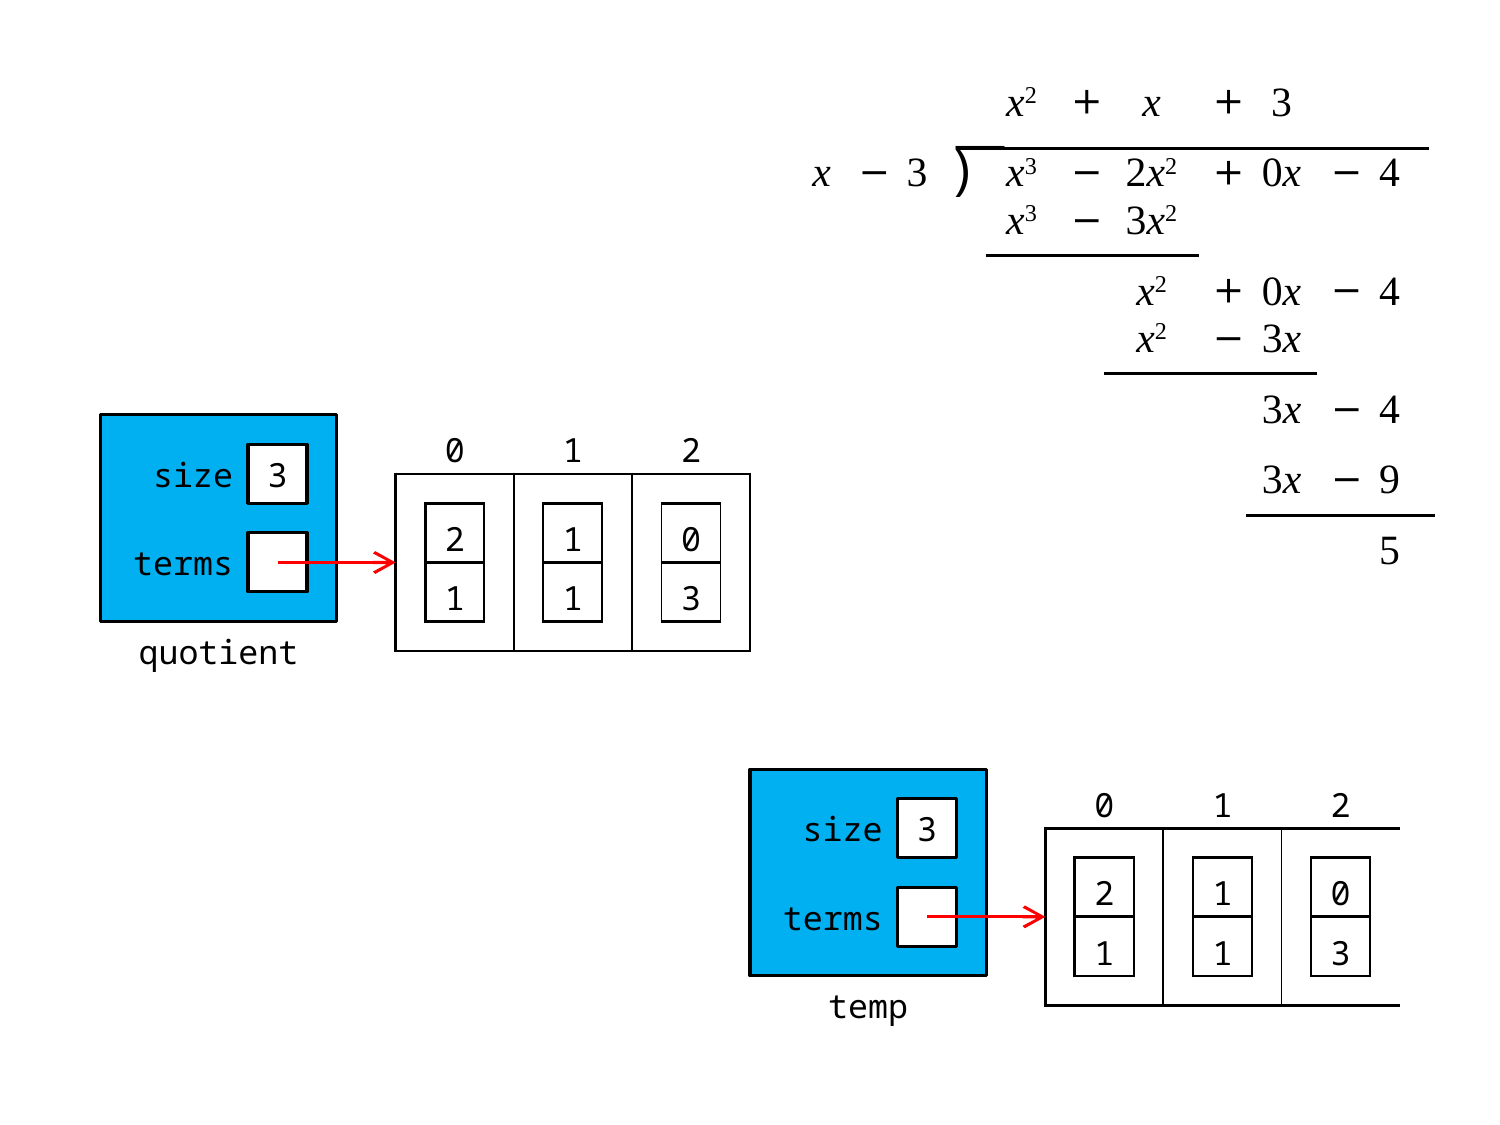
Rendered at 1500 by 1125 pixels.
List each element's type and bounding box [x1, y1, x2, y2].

table_header [396, 415, 750, 473]
table_cell [633, 475, 749, 650]
table_header [427, 505, 483, 561]
table_header [1194, 859, 1251, 915]
table_cell [397, 475, 513, 650]
table_header [797, 66, 1411, 254]
table_header [1104, 255, 1411, 372]
table_cell [515, 475, 631, 650]
text_box [98, 413, 396, 681]
table_header [1076, 859, 1133, 915]
table_header [662, 505, 720, 561]
table_cell [1282, 830, 1400, 1004]
table_cell [1164, 830, 1281, 1004]
table_header [1246, 374, 1411, 514]
table_cell [1047, 830, 1162, 1004]
table_header [1045, 769, 1400, 827]
table_header [544, 505, 601, 561]
table_header [1312, 859, 1369, 915]
table_header [1364, 516, 1411, 586]
text_box [748, 767, 1046, 1035]
